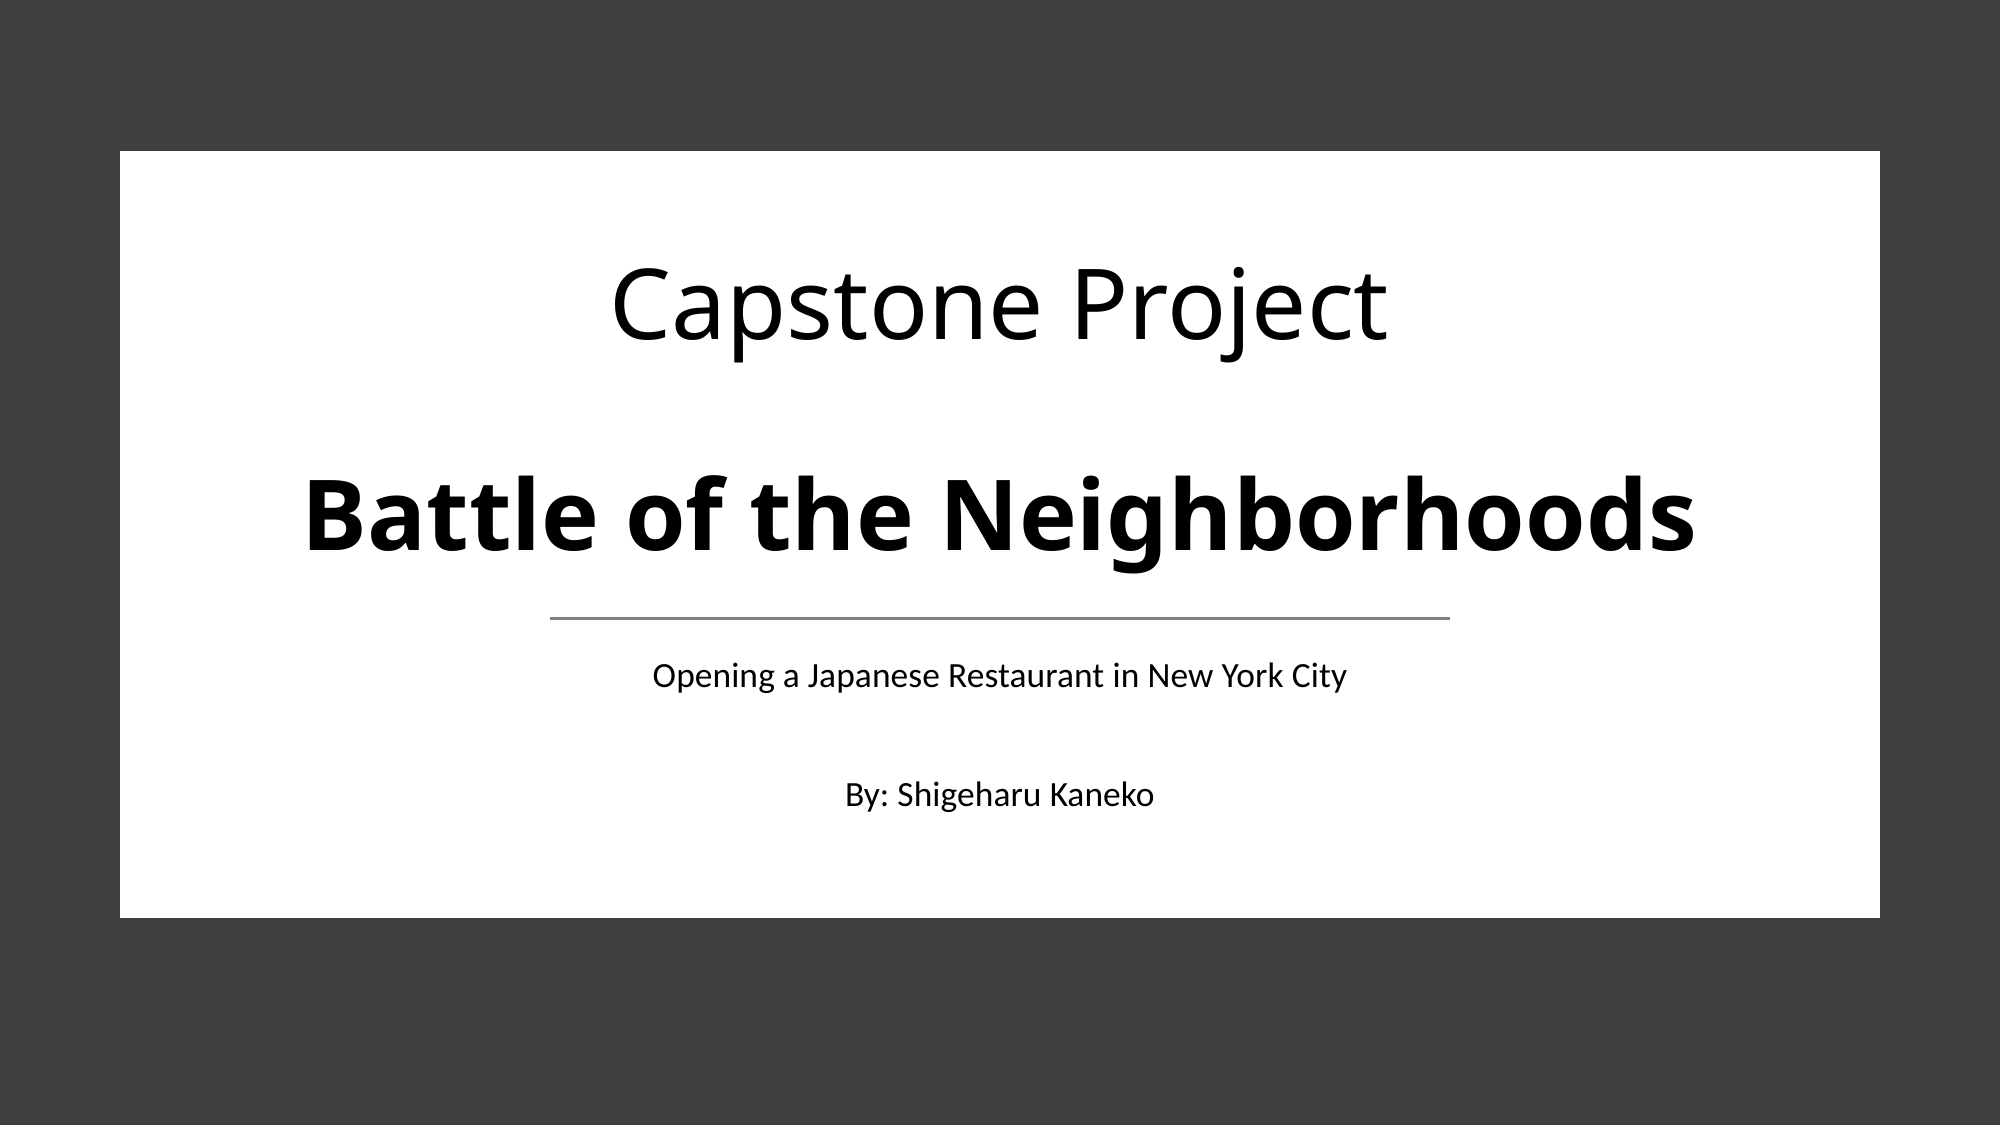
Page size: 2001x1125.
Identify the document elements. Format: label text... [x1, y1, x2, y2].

title Capstone Project Battle of the Neighborhoods [252, 234, 1748, 580]
text_box [129, 160, 1870, 909]
subtitle Opening a Japanese Restaurant in New York City By: Shigeharu Kaneko [252, 649, 1748, 830]
text_box [0, 0, 2000, 1125]
